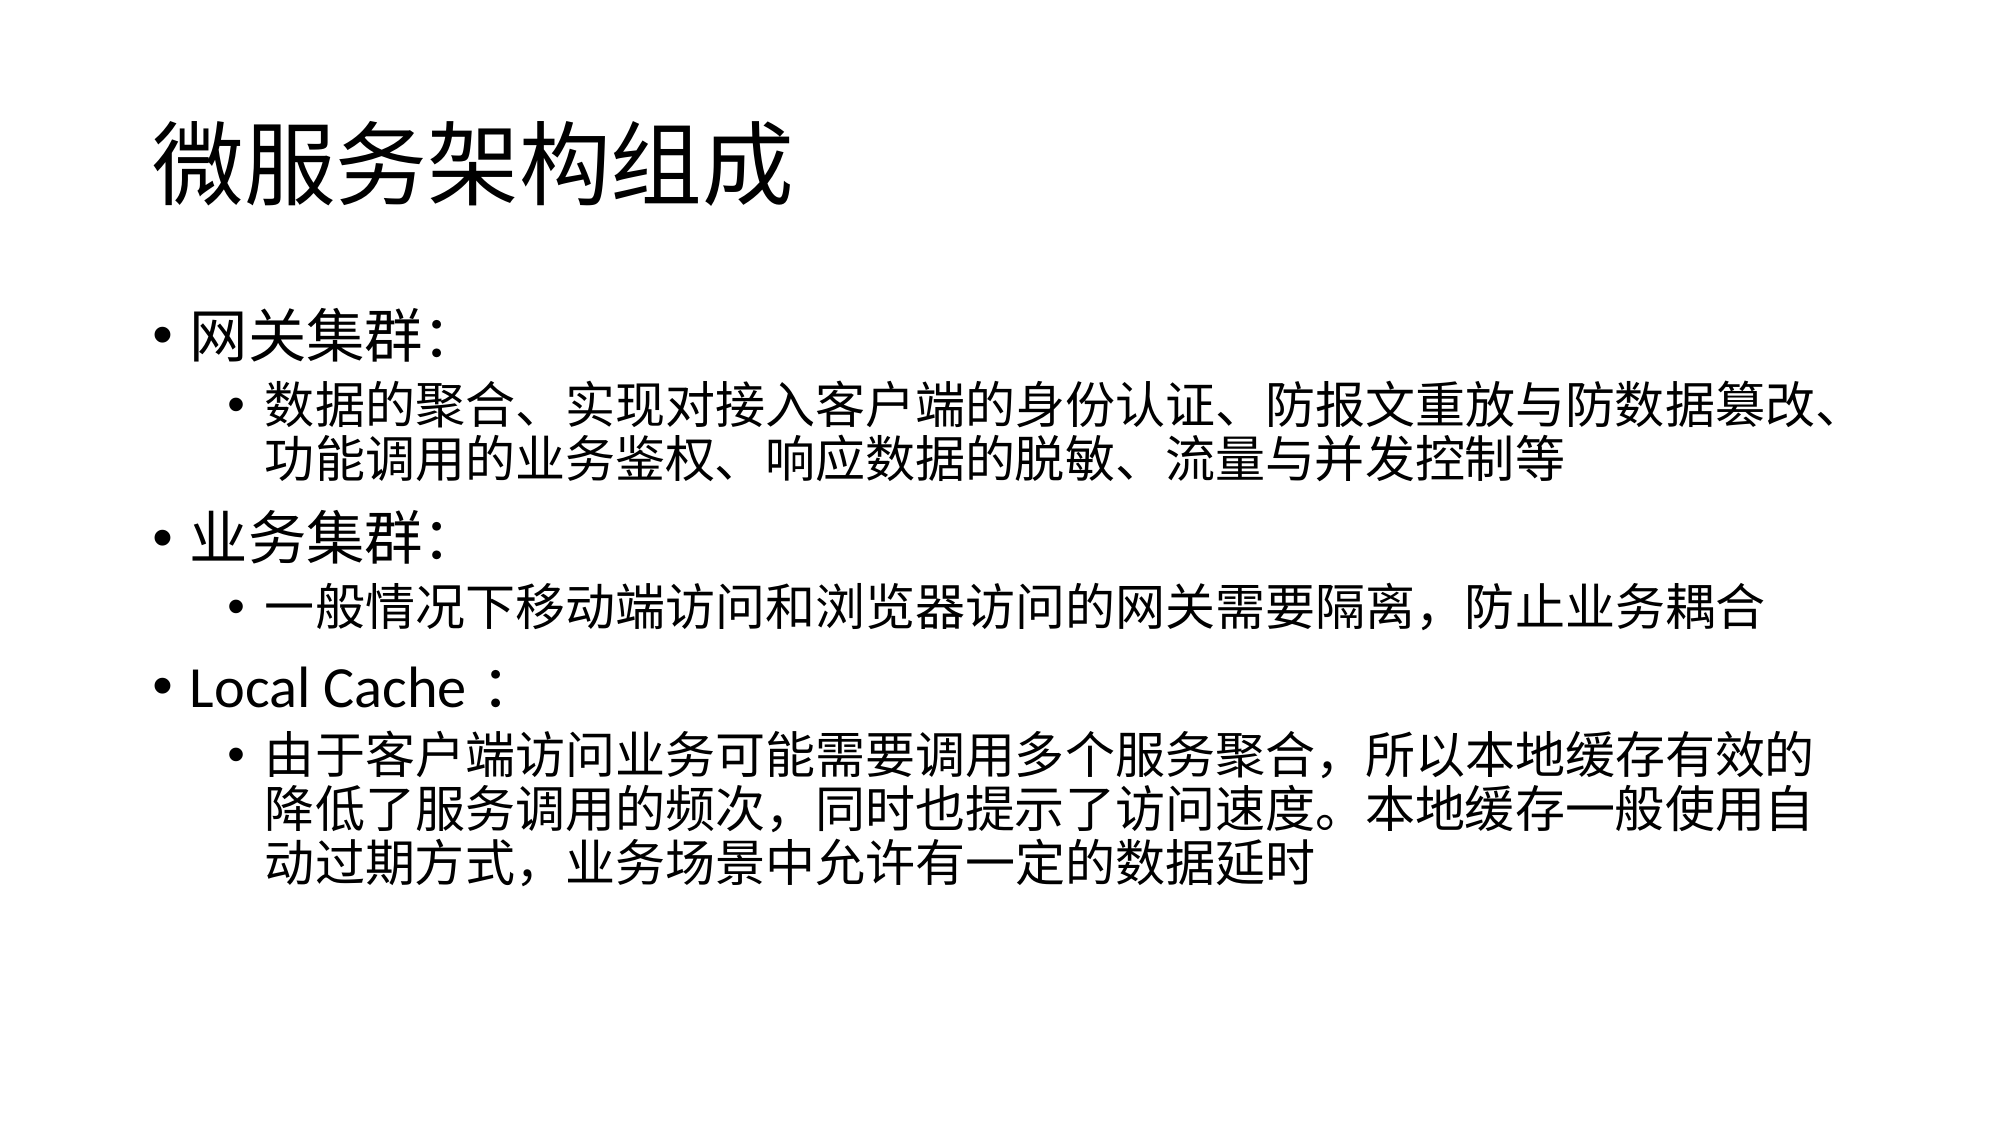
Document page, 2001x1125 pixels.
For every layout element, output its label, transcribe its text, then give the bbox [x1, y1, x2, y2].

title 微服务架构组成 [137, 59, 1863, 278]
list 网关集群： 数据的聚合、实现对接入客户端的身份认证、防报文重放与防数据篡改、功能调用的业务鉴权、响应数据的脱敏、流量与并发控制等 业务集群： 一般情况下移动端访问和浏览器访问的网关需要隔离，防止业务耦合 Local Cache： 由于客户端访问业务可能需要调用多个服务聚合，所以本地缓存有效的降低了服务调用的频次，同时也提示了访问速度。本地缓存一般使用自动过期方式，业务场景中允许有一定的数据延时 [137, 299, 1863, 1014]
